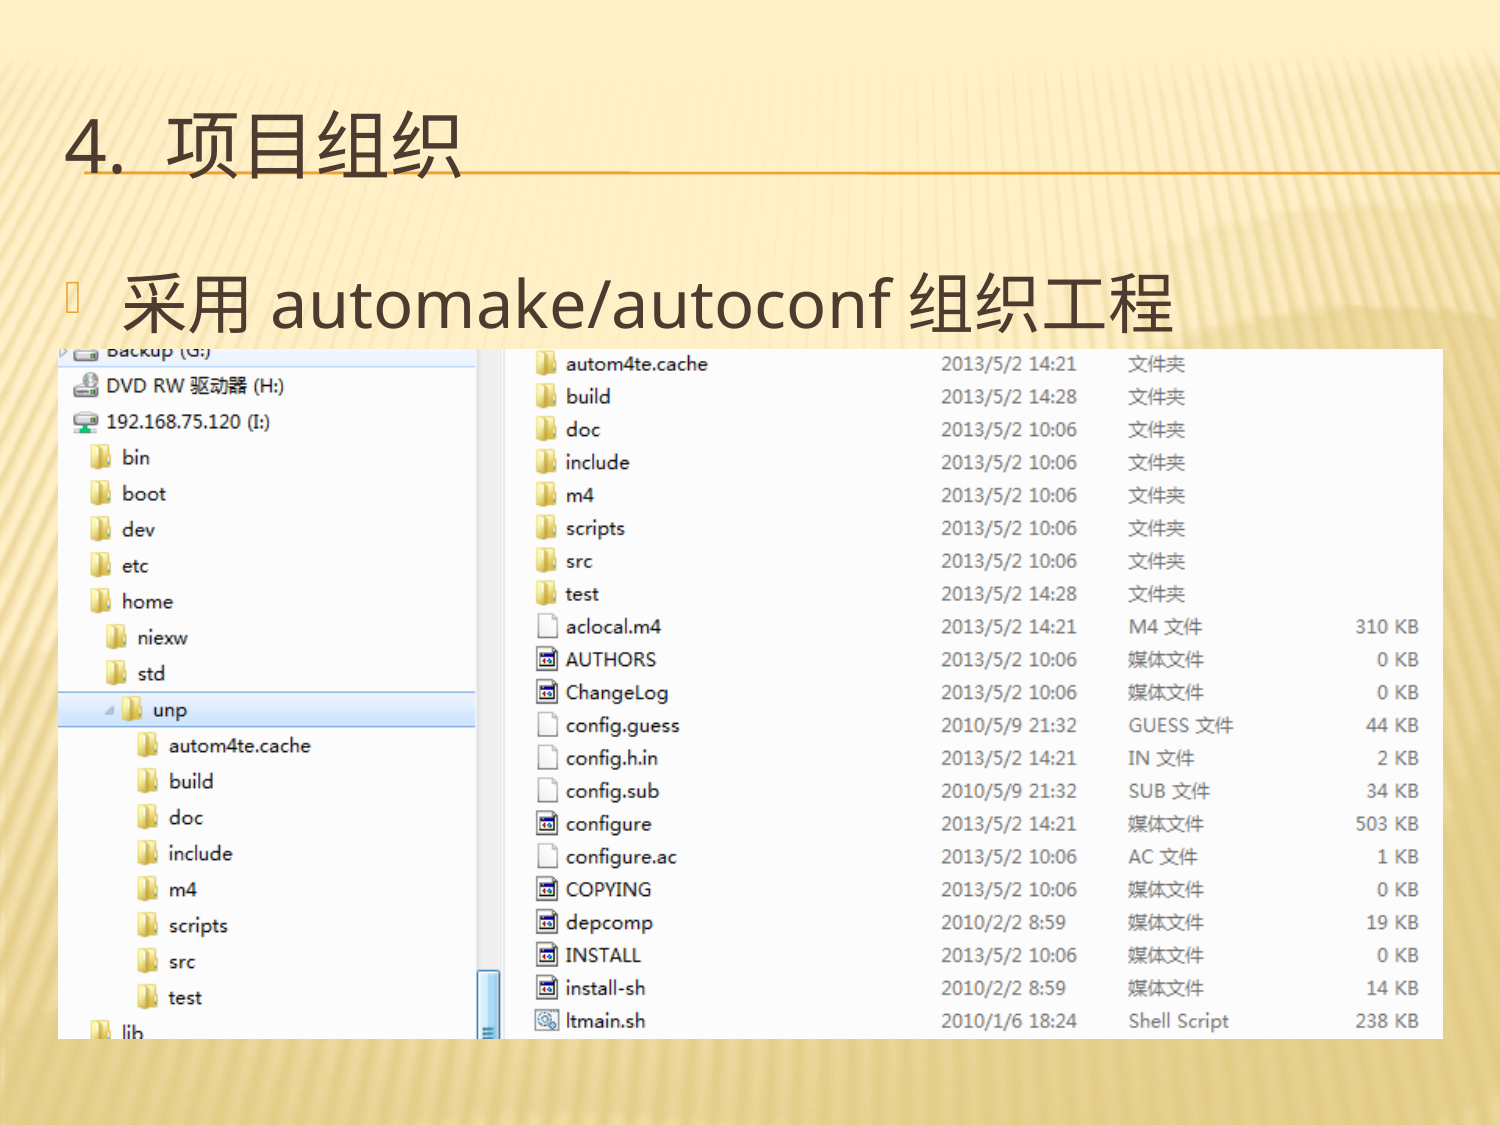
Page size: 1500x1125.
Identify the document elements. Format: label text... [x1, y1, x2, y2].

list 采用automake/autoconf组织工程 [50, 254, 1475, 998]
title 4. 项目组织 [50, 75, 1475, 213]
picture [57, 349, 1443, 1040]
